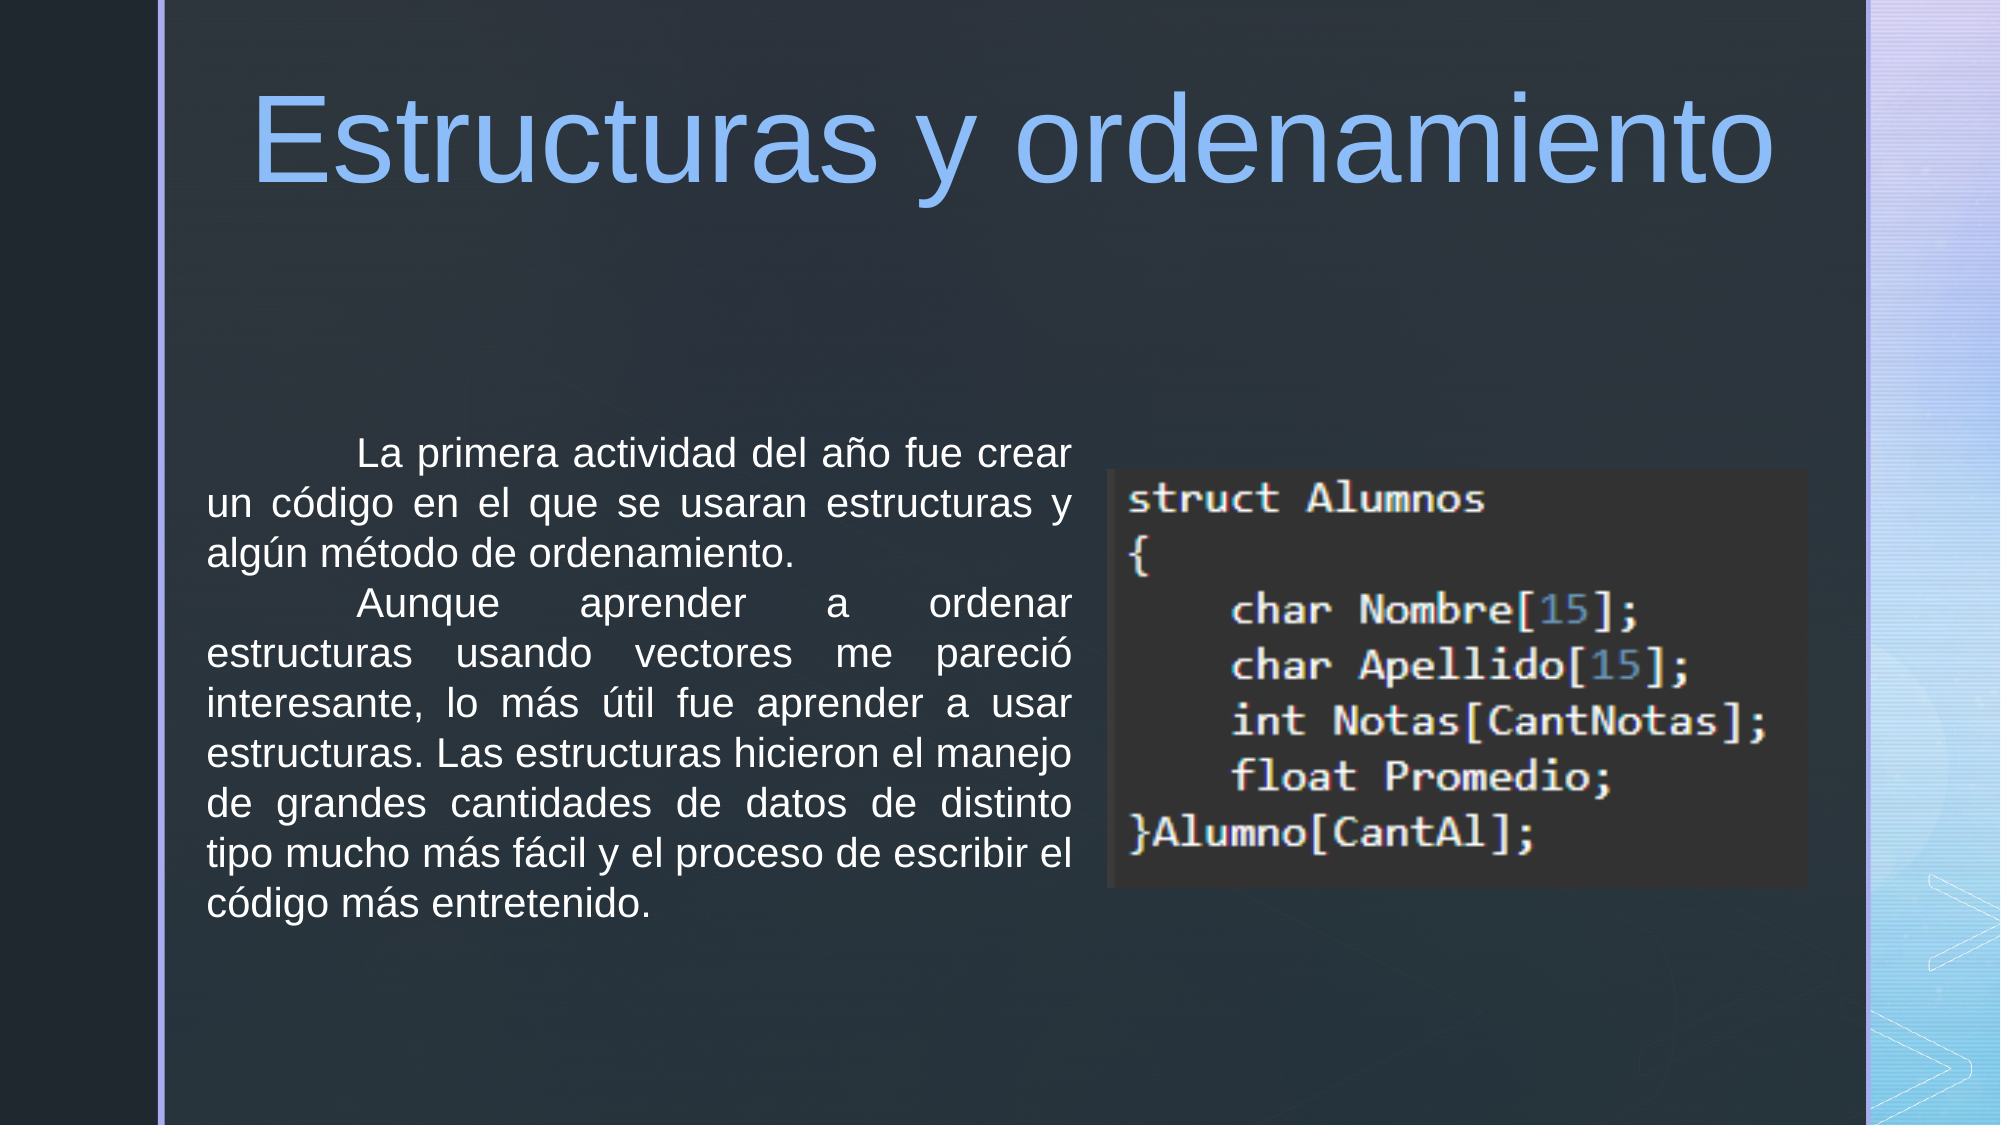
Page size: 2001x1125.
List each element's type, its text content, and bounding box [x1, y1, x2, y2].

text_box Estructuras y ordenamiento [163, 74, 1865, 230]
text_box La primera actividad del año fue crear un código en el que se usaran estructuras y algún método de ordenamiento. Aunque aprender a ordenar estructuras usando vectores me pareció interesante, lo más útil fue aprender a usar estructuras. Las estructuras hicieron el manejo de grandes cantidades de datos de distinto tipo mucho más fácil y el proceso de escribir el código más entretenido. [191, 418, 1088, 934]
picture [1107, 468, 1807, 888]
picture [1871, 0, 2001, 1125]
